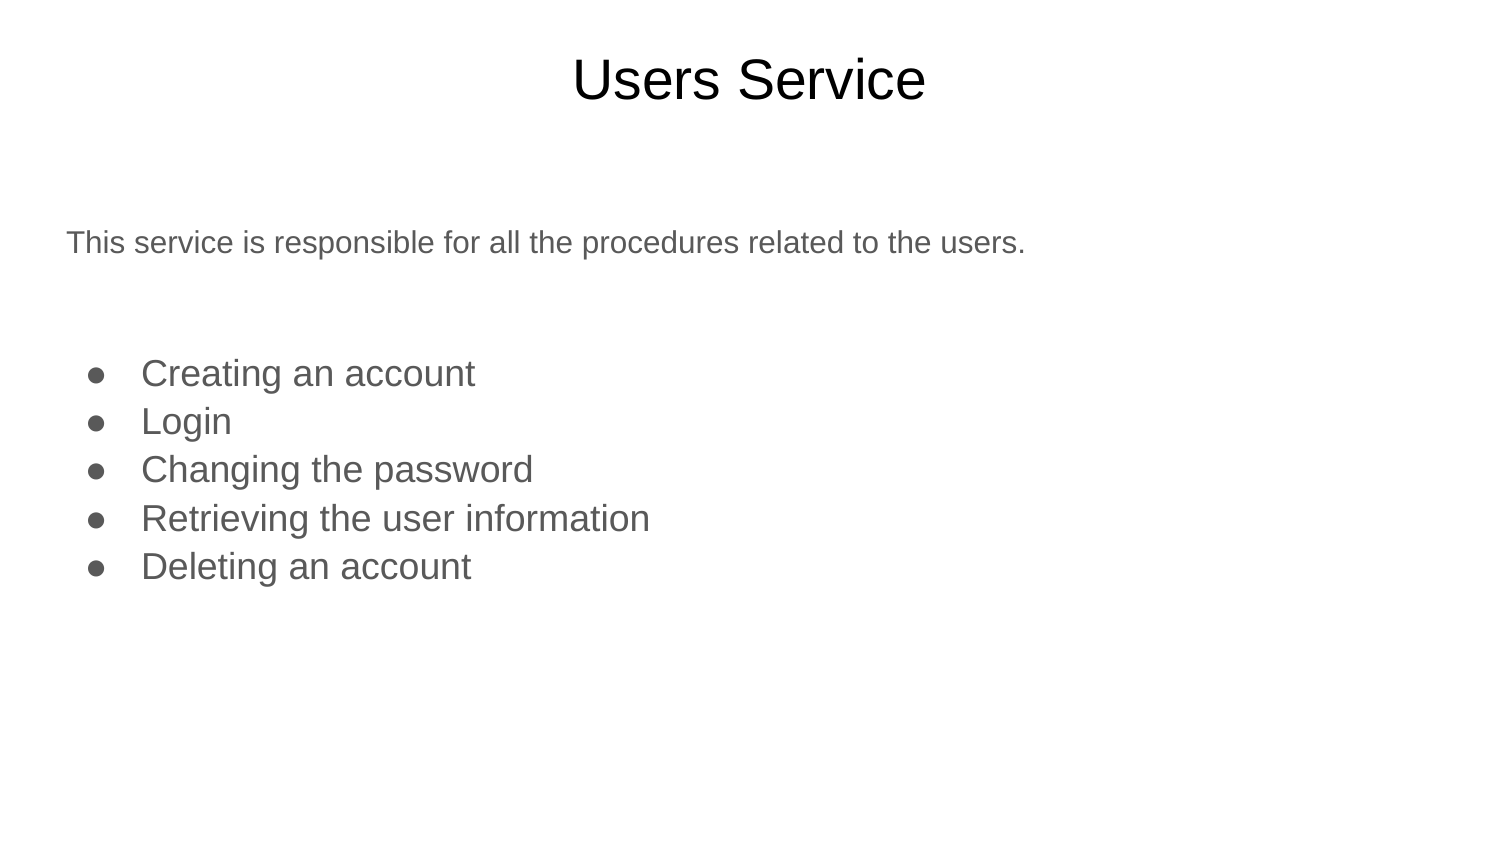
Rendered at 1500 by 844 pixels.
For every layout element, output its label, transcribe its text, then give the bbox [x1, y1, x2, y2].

list This service is responsible for all the procedures related to the users. [51, 204, 1449, 275]
title Users Service [51, 32, 1449, 127]
list Creating an account Login Changing the password Retrieving the user information Deleting an account [51, 331, 1449, 653]
